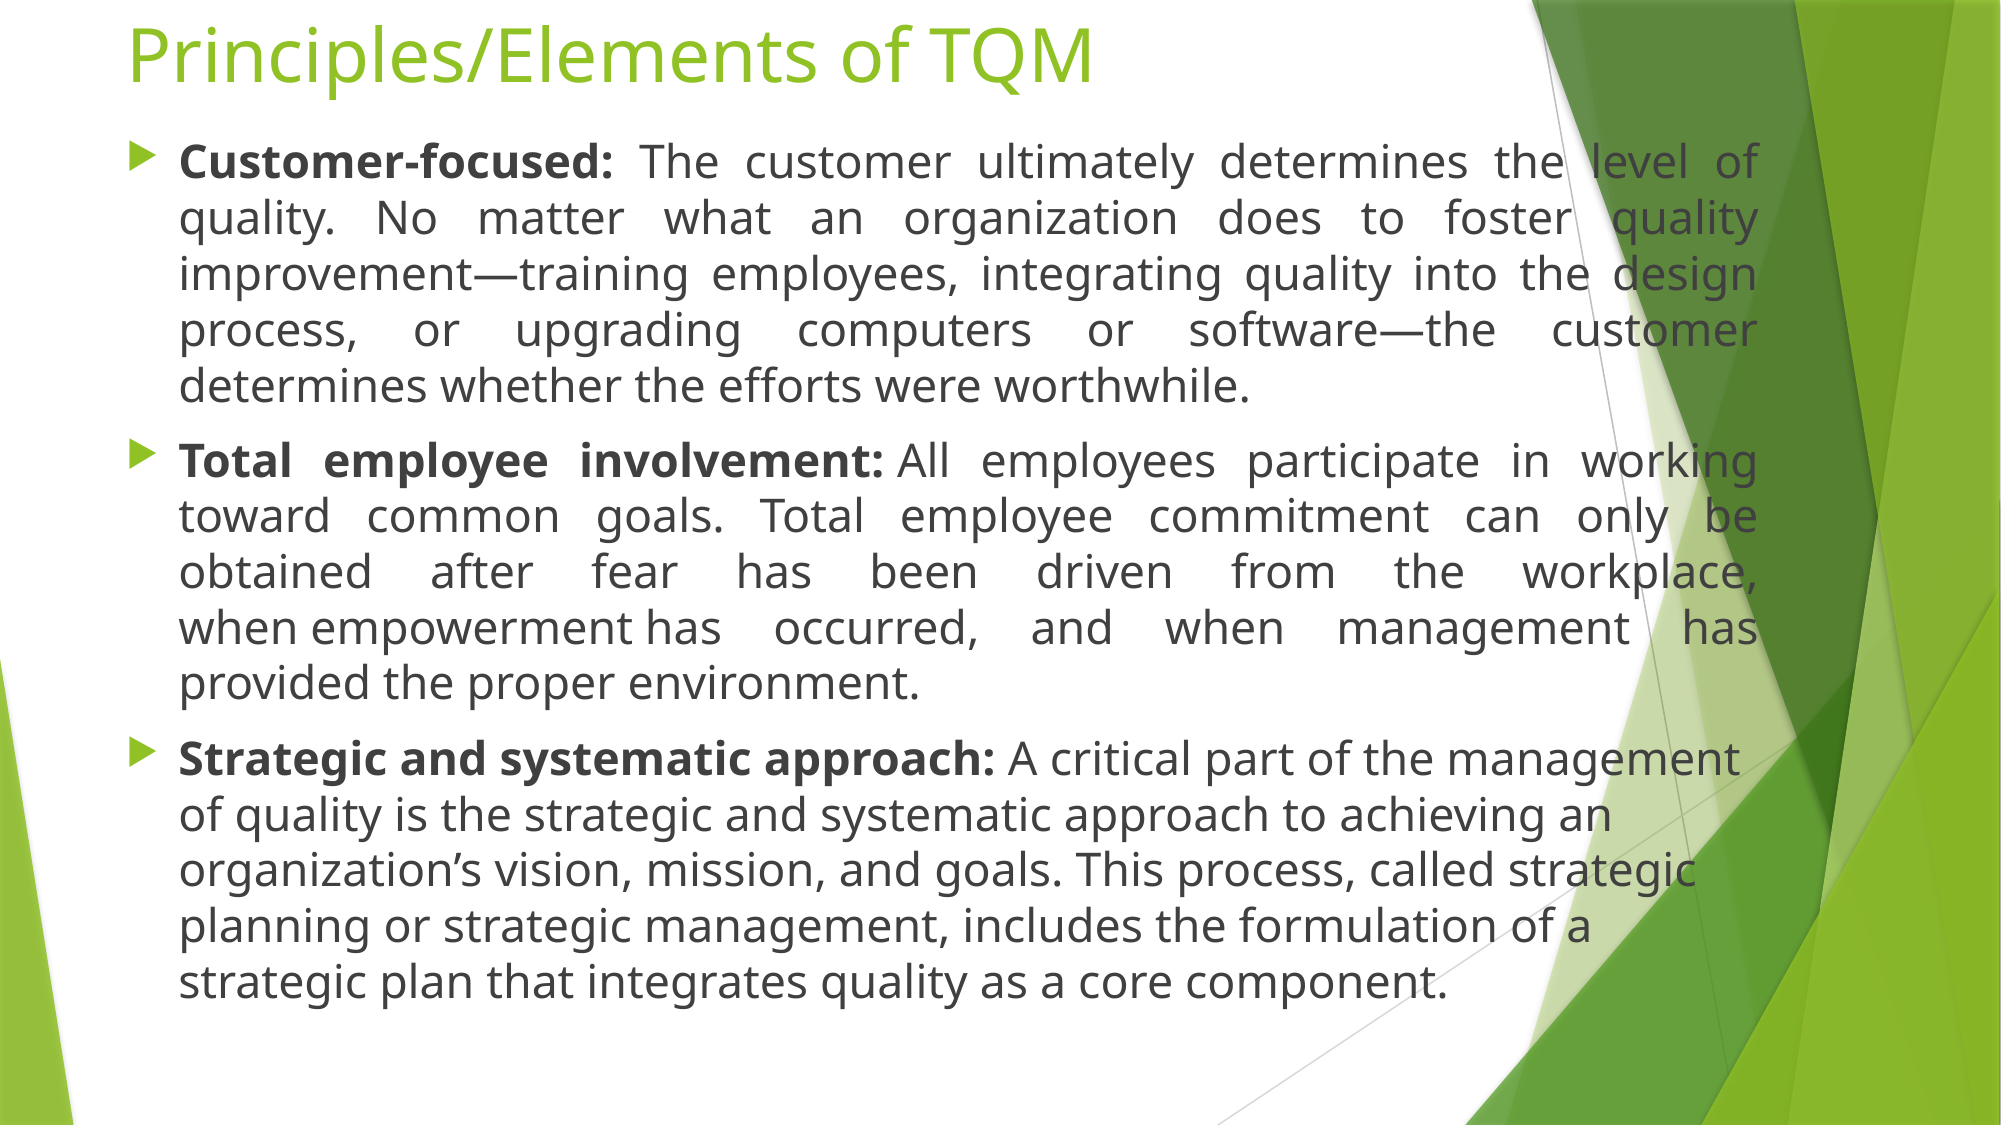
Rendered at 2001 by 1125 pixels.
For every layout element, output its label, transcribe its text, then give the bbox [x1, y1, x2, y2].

list Customer-focused: The customer ultimately determines the level of quality. No matter what an organization does to foster quality improvement—training employees, integrating quality into the design process, or upgrading computers or software—the customer determines whether the efforts were worthwhile. Total employee involvement: All employees participate in working toward common goals. Total employee commitment can only be obtained after fear has been driven from the workplace, when empowerment has occurred, and when management has provided the proper environment. Strategic and systematic approach: A critical part of the management of quality is the strategic and systematic approach to achieving an organization’s vision, mission, and goals. This process, called strategic planning or strategic management, includes the formulation of a strategic plan that integrates quality as a core component. [111, 125, 1775, 1055]
title Principles/Elements of TQM [111, 0, 1522, 125]
